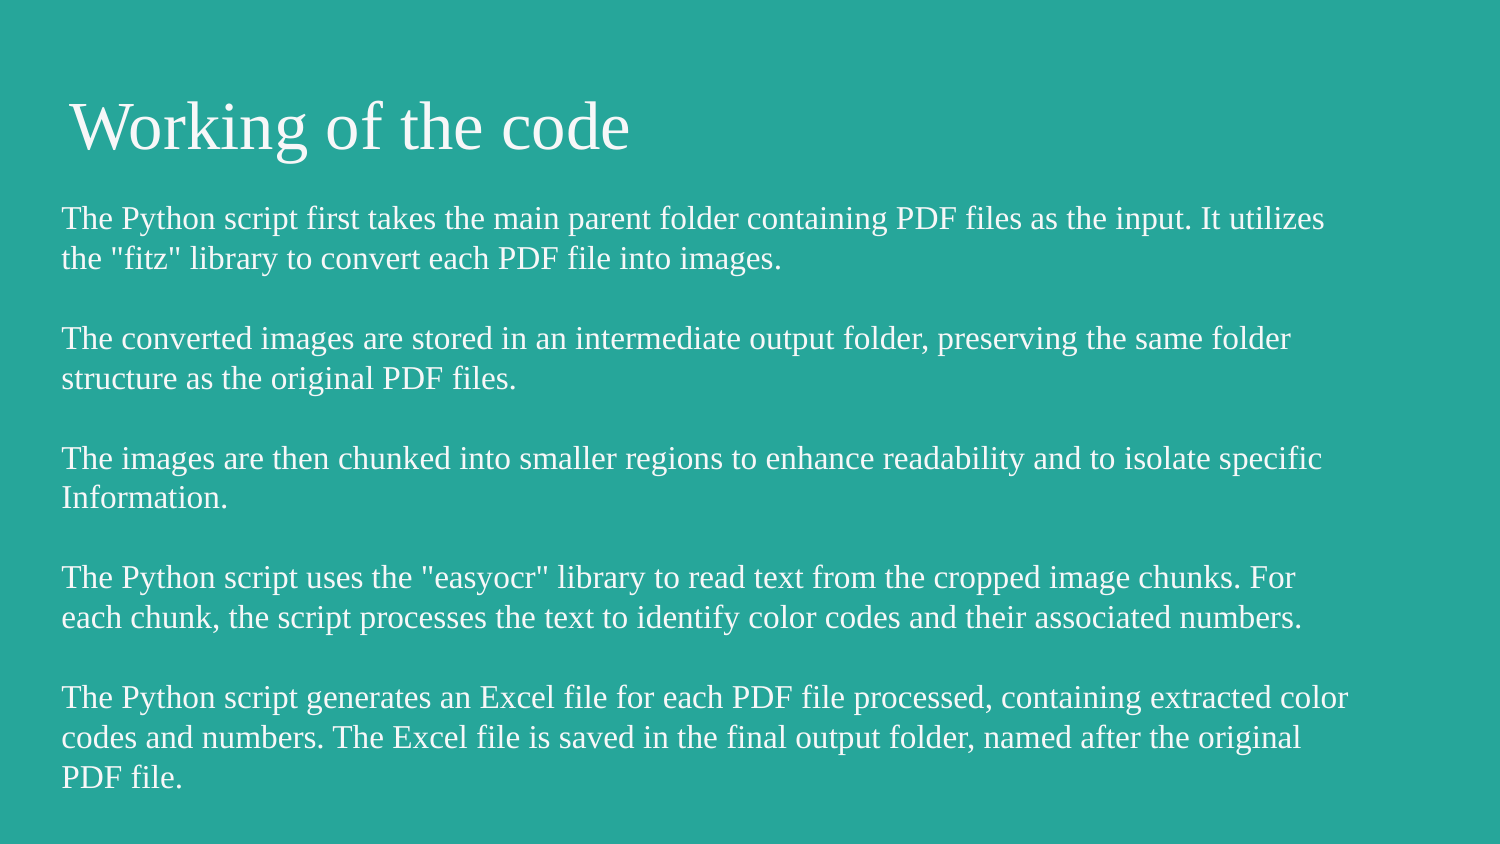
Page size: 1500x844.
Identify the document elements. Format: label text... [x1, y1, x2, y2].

text_box The Python script first takes the main parent folder containing PDF files as the input. It utilizes the "fitz" library to convert each PDF file into images. The converted images are stored in an intermediate output folder, preserving the same folder structure as the original PDF files. The images are then chunked into smaller regions to enhance readability and to isolate specific Information. The Python script uses the "easyocr" library to read text from the cropped image chunks. For each chunk, the script processes the text to identify color codes and their associated numbers. The Python script generates an Excel file for each PDF file processed, containing extracted color codes and numbers. The Excel file is saved in the final output folder, named after the original PDF file. [46, 181, 1429, 787]
text_box Working of the code [54, 66, 1416, 181]
